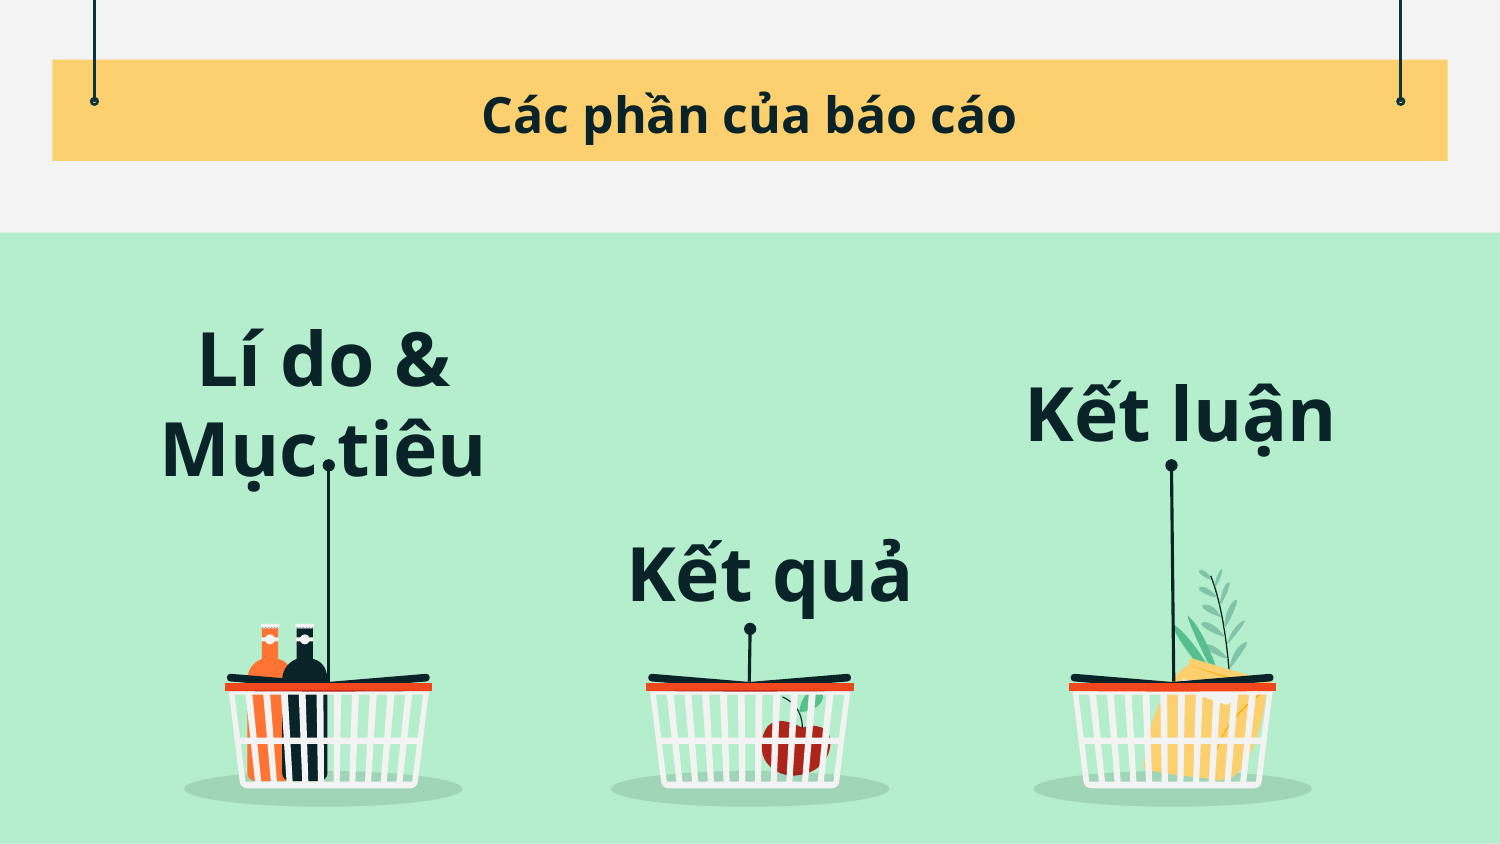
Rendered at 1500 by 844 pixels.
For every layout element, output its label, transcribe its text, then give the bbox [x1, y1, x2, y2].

title Kết luận [970, 353, 1392, 469]
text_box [1033, 568, 1313, 807]
subtitle [332, 459, 540, 466]
subtitle [118, 459, 325, 466]
title Kết quả [559, 513, 981, 629]
title Lí do & Mục tiêu [95, 344, 552, 459]
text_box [610, 673, 890, 808]
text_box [52, 0, 1448, 162]
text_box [183, 623, 463, 808]
